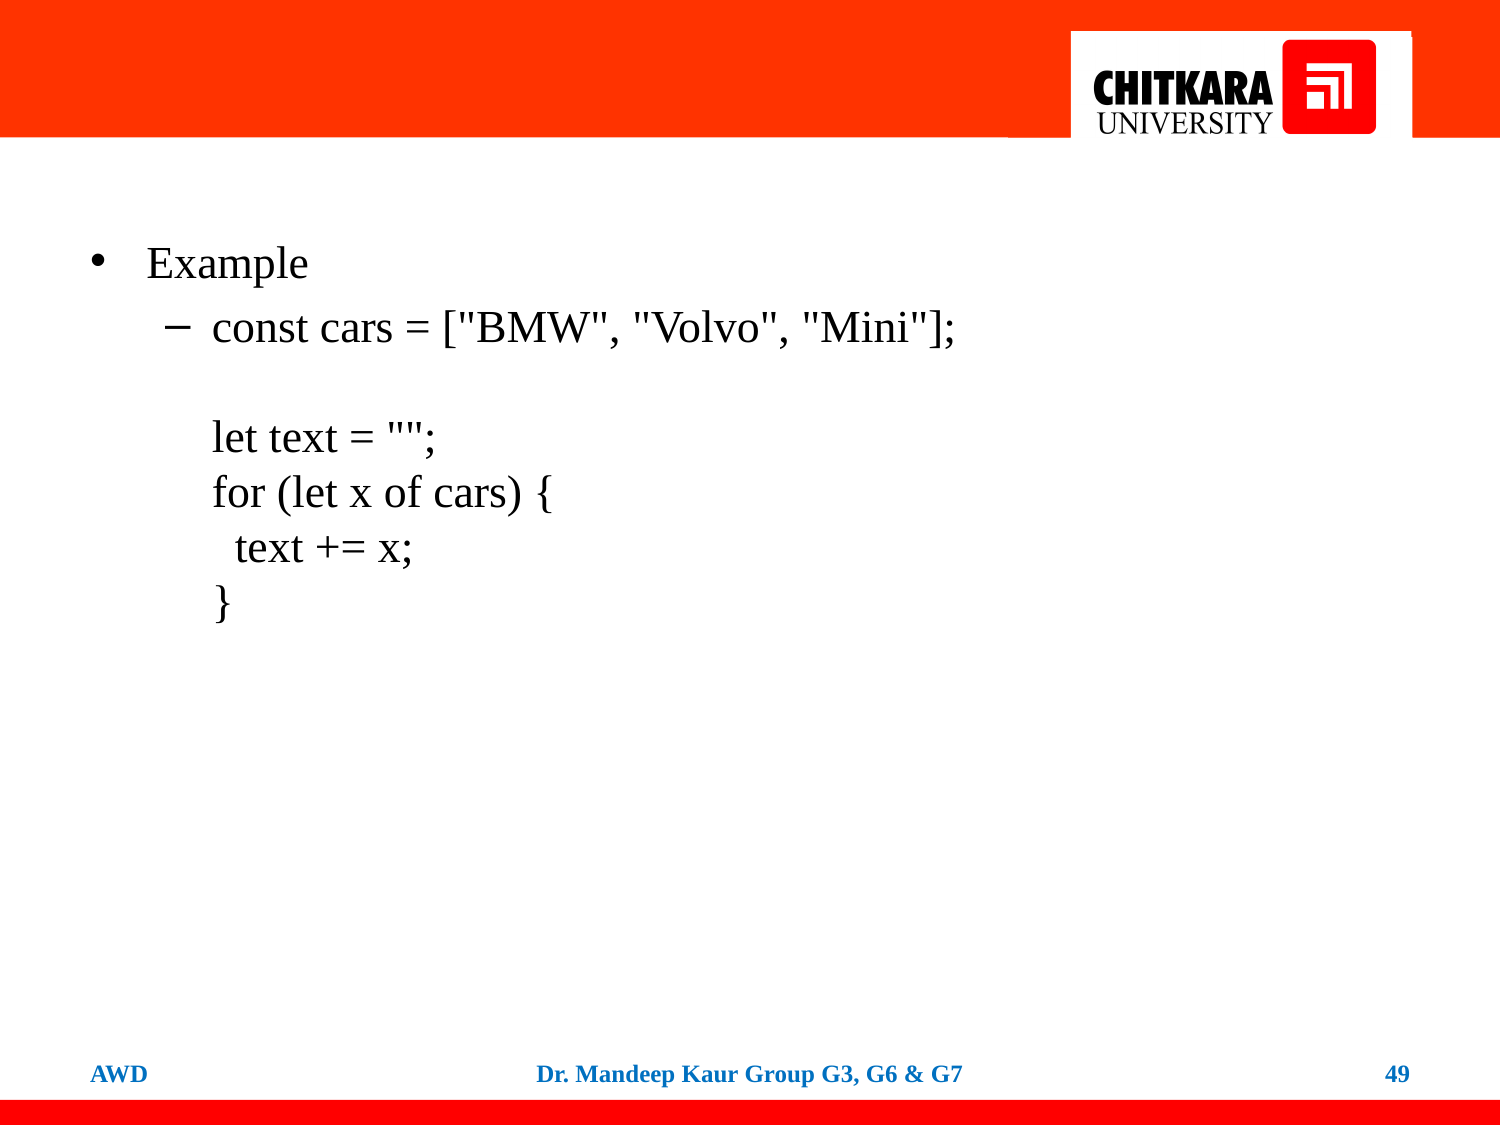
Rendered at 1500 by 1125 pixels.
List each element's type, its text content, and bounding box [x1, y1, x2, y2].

list Example const cars = ["BMW", "Volvo", "Mini"]; let text = ""; for (let x of cars) { text += x; } [74, 224, 1426, 968]
picture [1074, 37, 1391, 138]
slide_number AWD [75, 1042, 425, 1103]
slide_number 49 [1074, 1042, 1425, 1103]
footer Dr. Mandeep Kaur Group G3, G6 & G7 [512, 1042, 988, 1103]
